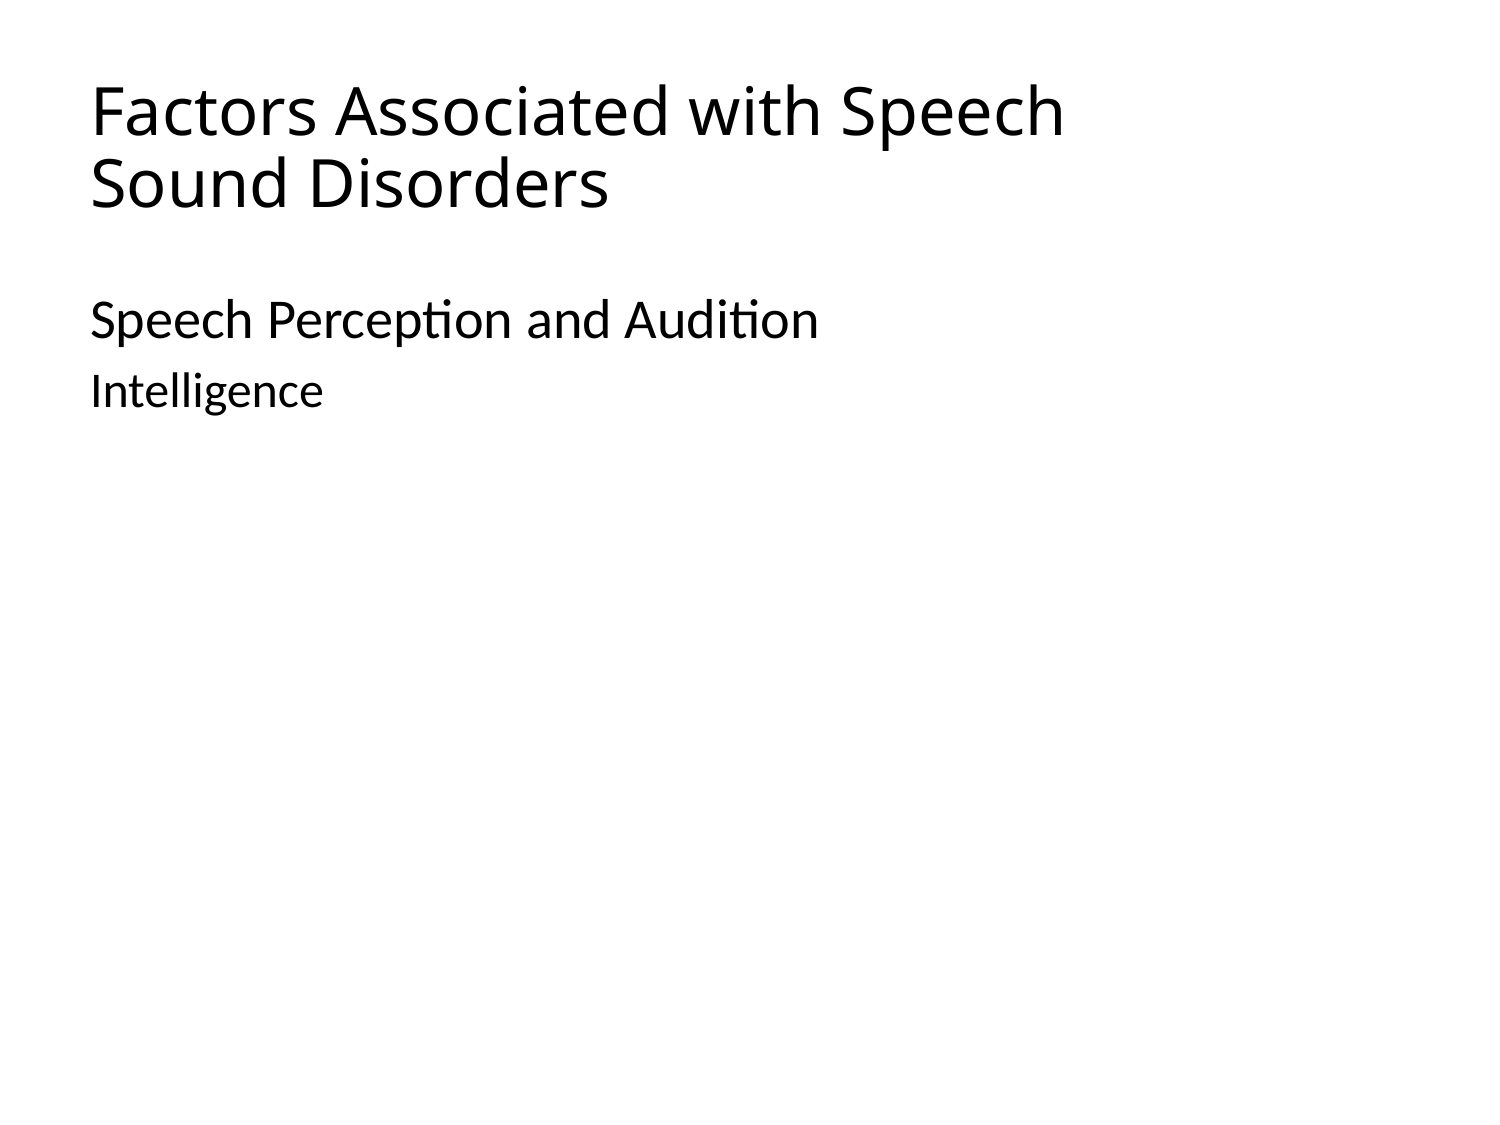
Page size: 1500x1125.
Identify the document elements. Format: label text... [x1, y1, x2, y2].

list Speech Perception and Audition Intelligence [75, 287, 1425, 1094]
title Factors Associated with Speech Sound Disorders [75, 56, 1143, 244]
